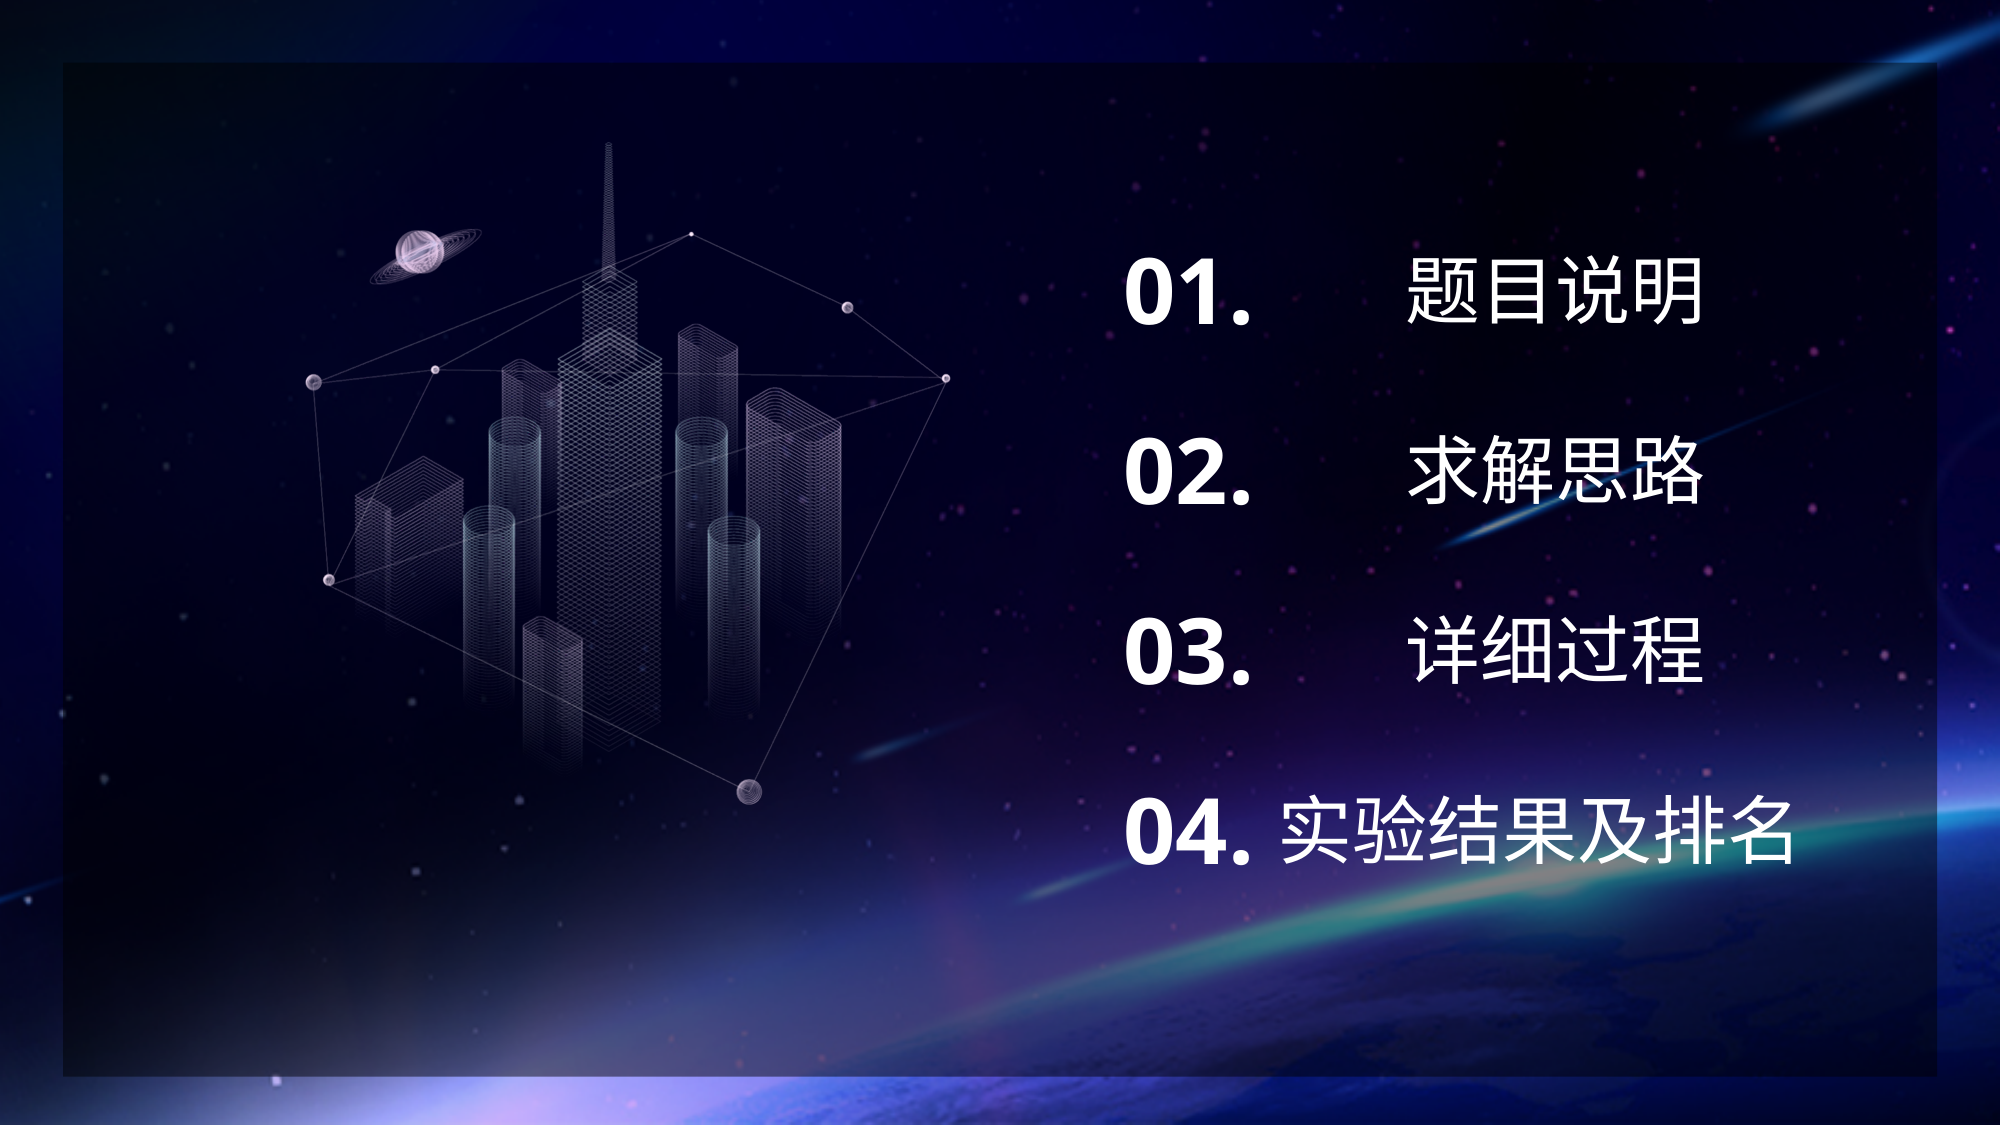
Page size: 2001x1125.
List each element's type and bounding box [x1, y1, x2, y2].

text_box [1089, 405, 1848, 532]
text_box [1089, 585, 1848, 712]
picture [0, 0, 2000, 1125]
text_box [1089, 765, 1848, 892]
text_box [1089, 225, 1848, 352]
